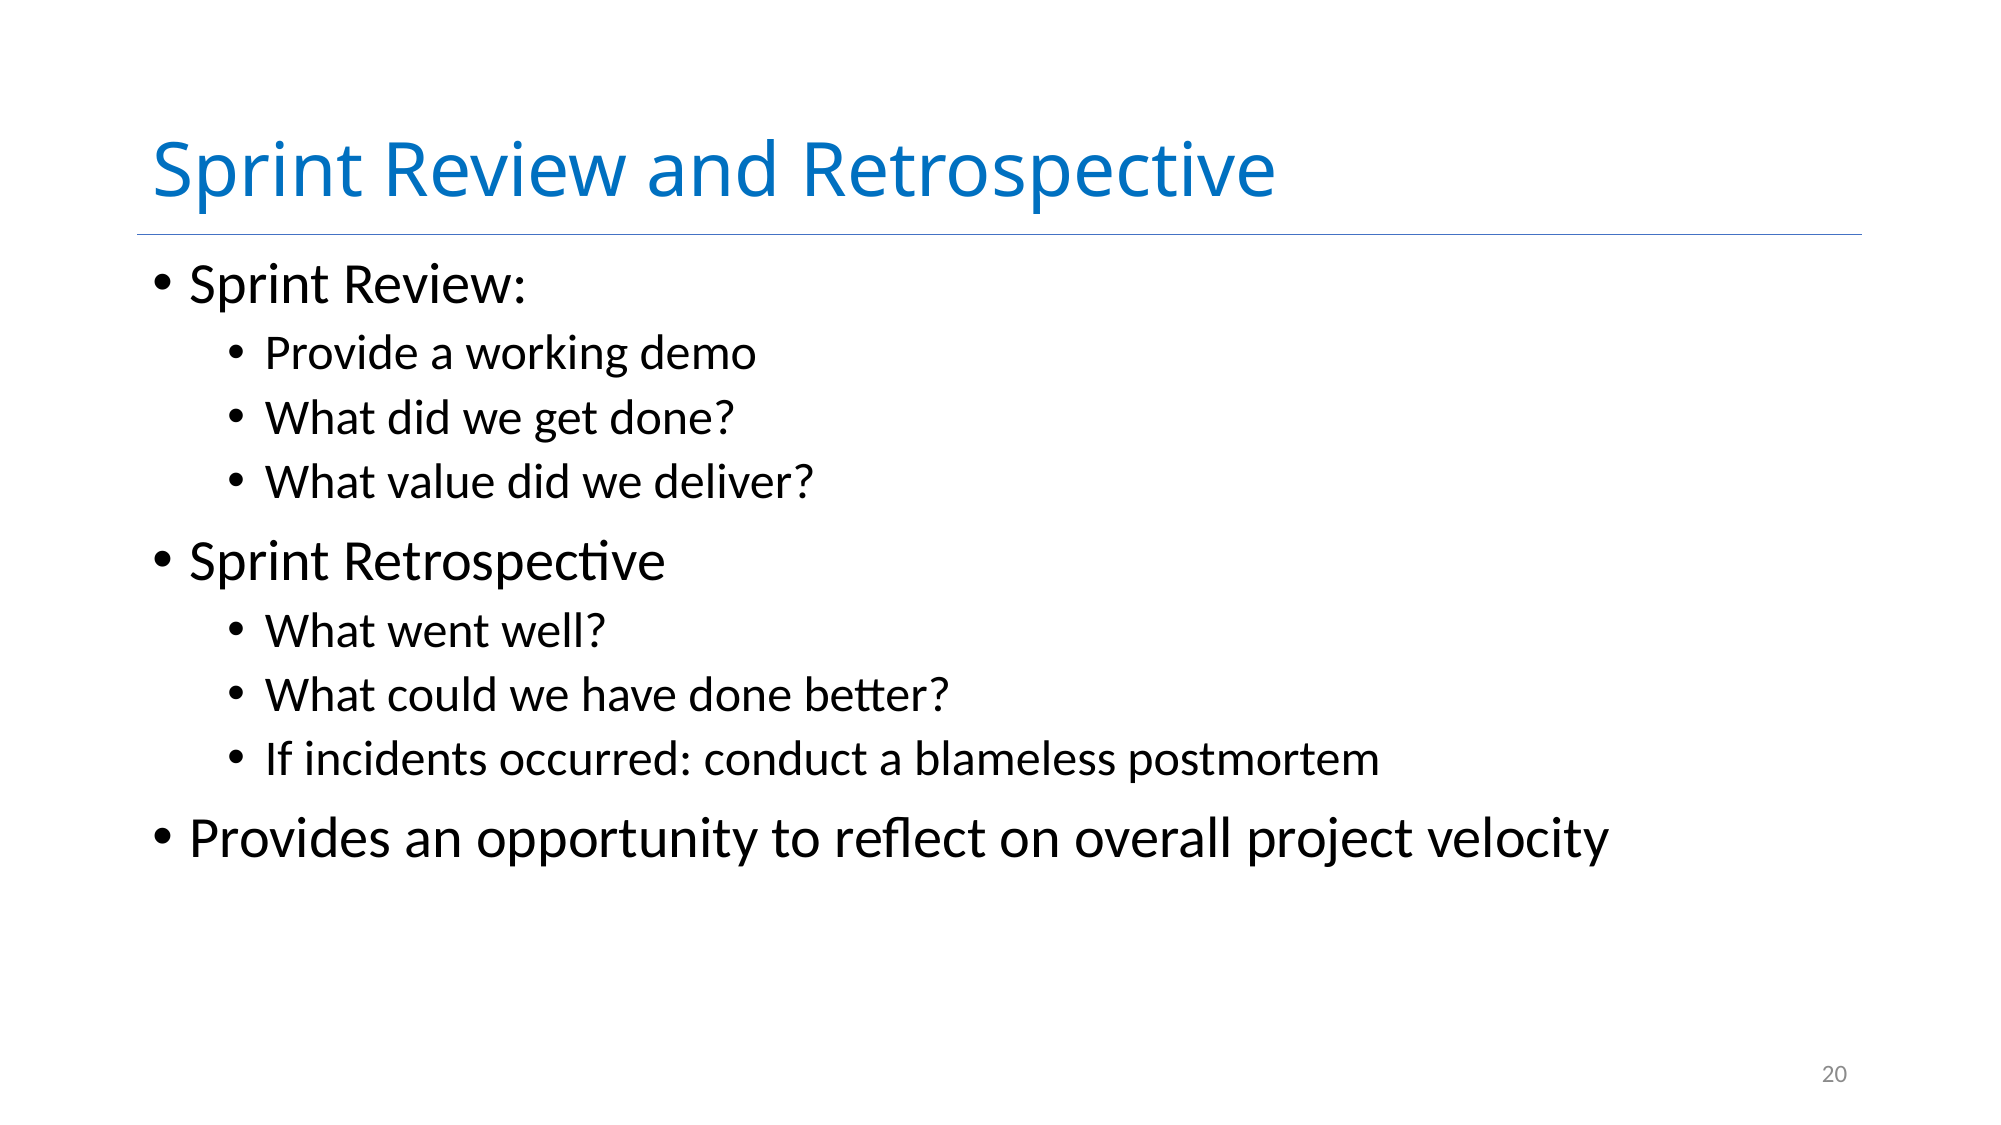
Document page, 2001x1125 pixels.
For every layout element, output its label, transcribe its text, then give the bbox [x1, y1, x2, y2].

title Sprint Review and Retrospective [137, 3, 1863, 221]
slide_number 20 [1412, 1042, 1863, 1103]
list Sprint Review: Provide a working demo What did we get done? What value did we deliver? Sprint Retrospective What went well? What could we have done better? If incidents occurred: conduct a blameless postmortem Provides an opportunity to reflect on overall project velocity [137, 246, 1762, 960]
